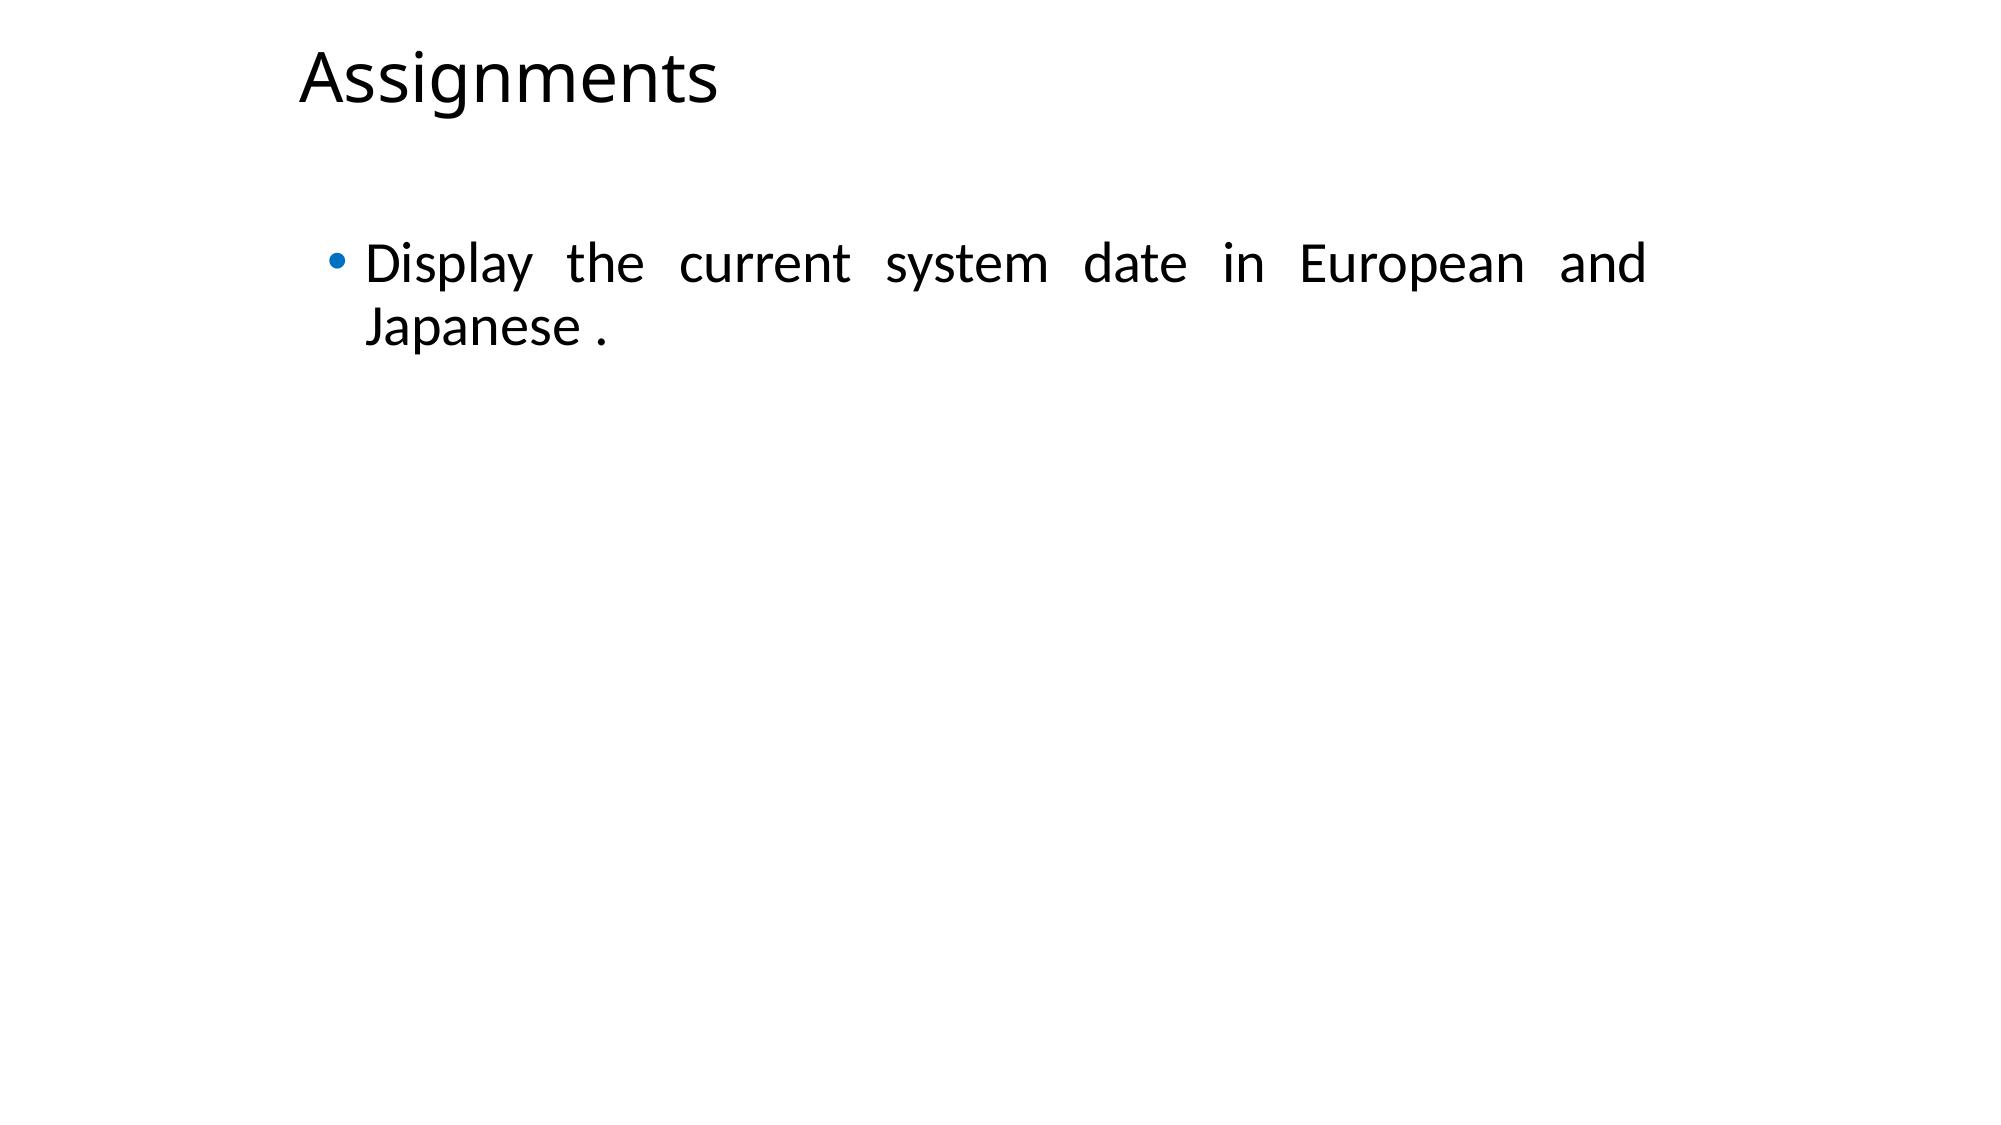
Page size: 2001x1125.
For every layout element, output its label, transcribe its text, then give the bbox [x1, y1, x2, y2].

title Assignments [284, 34, 1525, 125]
list Display the current system date in European and Japanese . [312, 224, 1665, 959]
